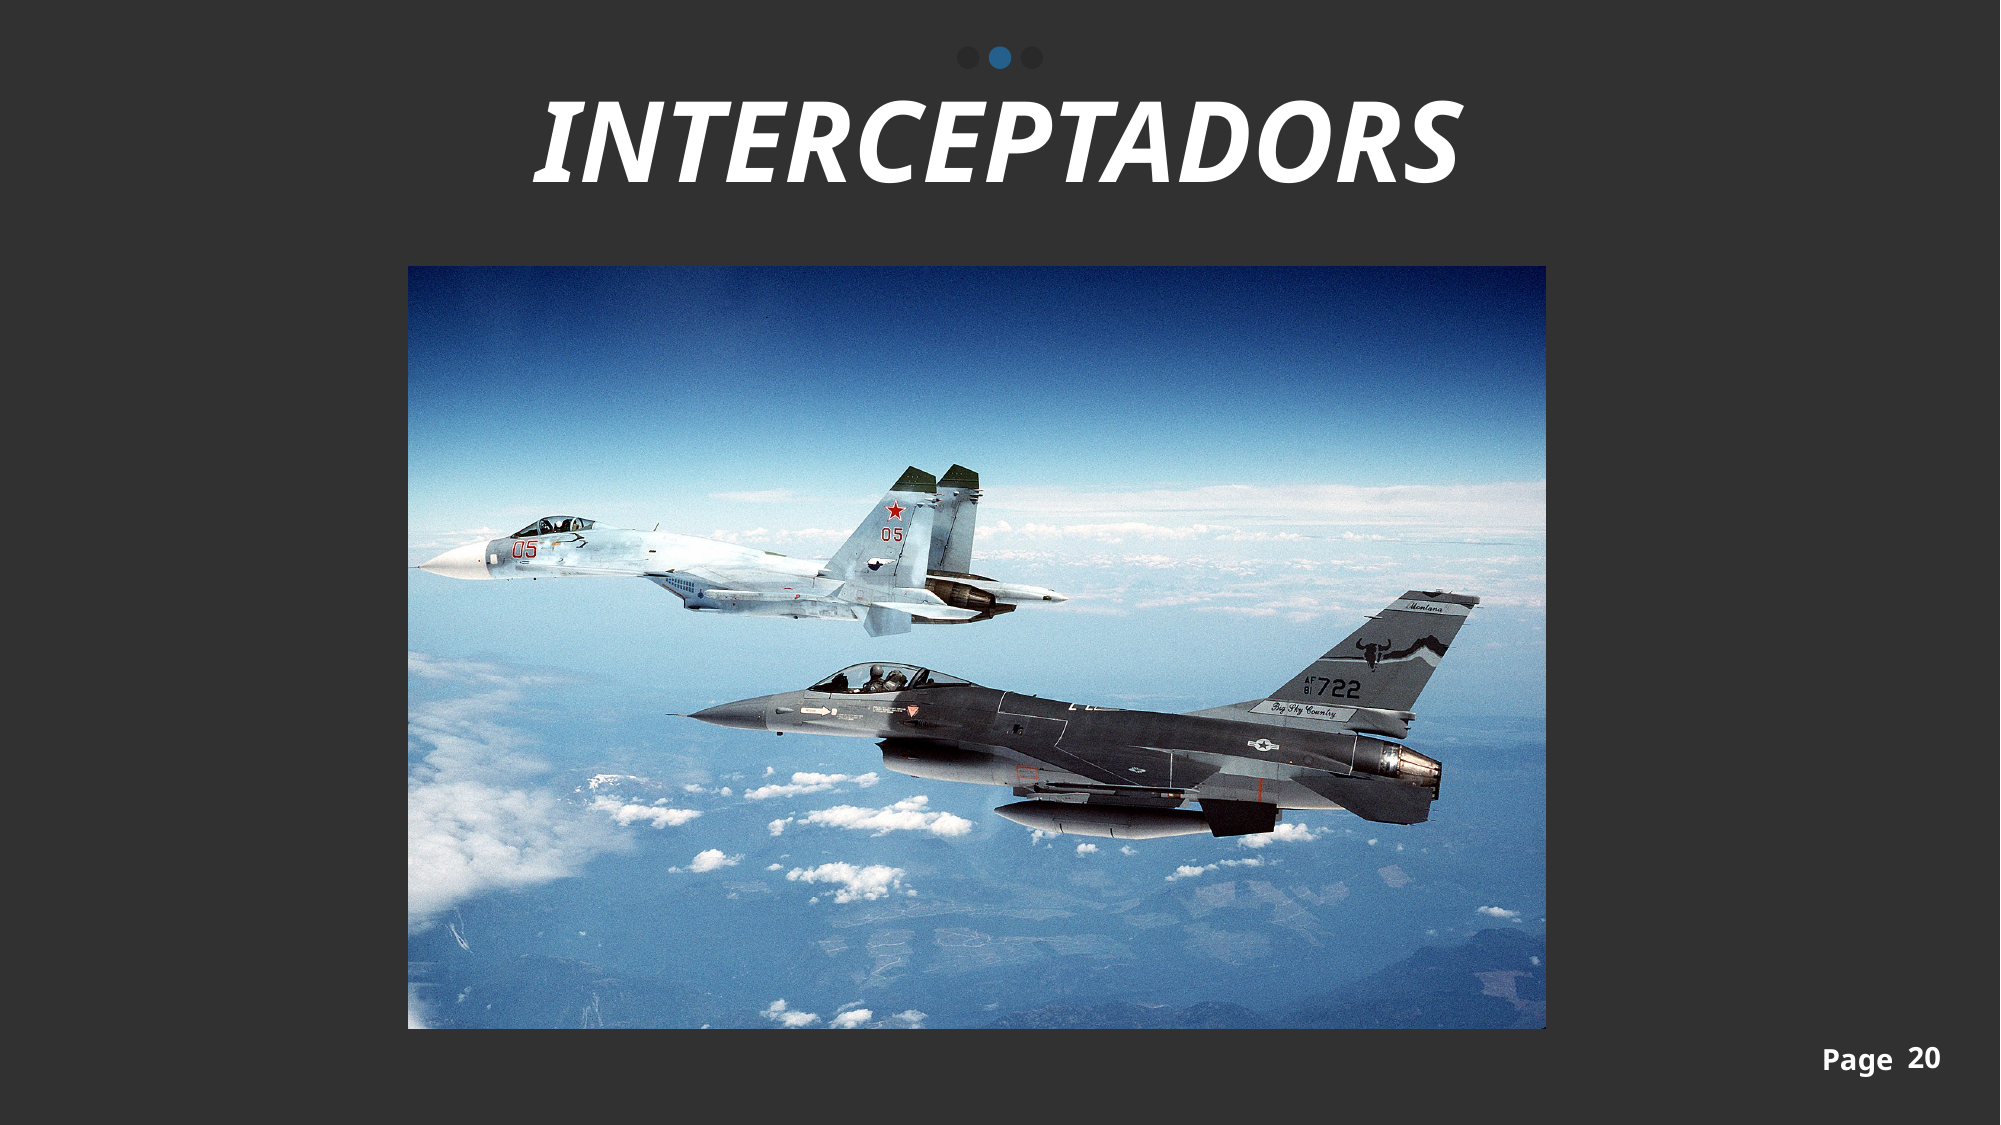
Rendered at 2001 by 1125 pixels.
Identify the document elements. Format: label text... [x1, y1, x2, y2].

title INTERCEPTADORS [126, 69, 1874, 222]
slide_number 20 [1506, 1029, 1957, 1089]
picture [408, 266, 1546, 1030]
